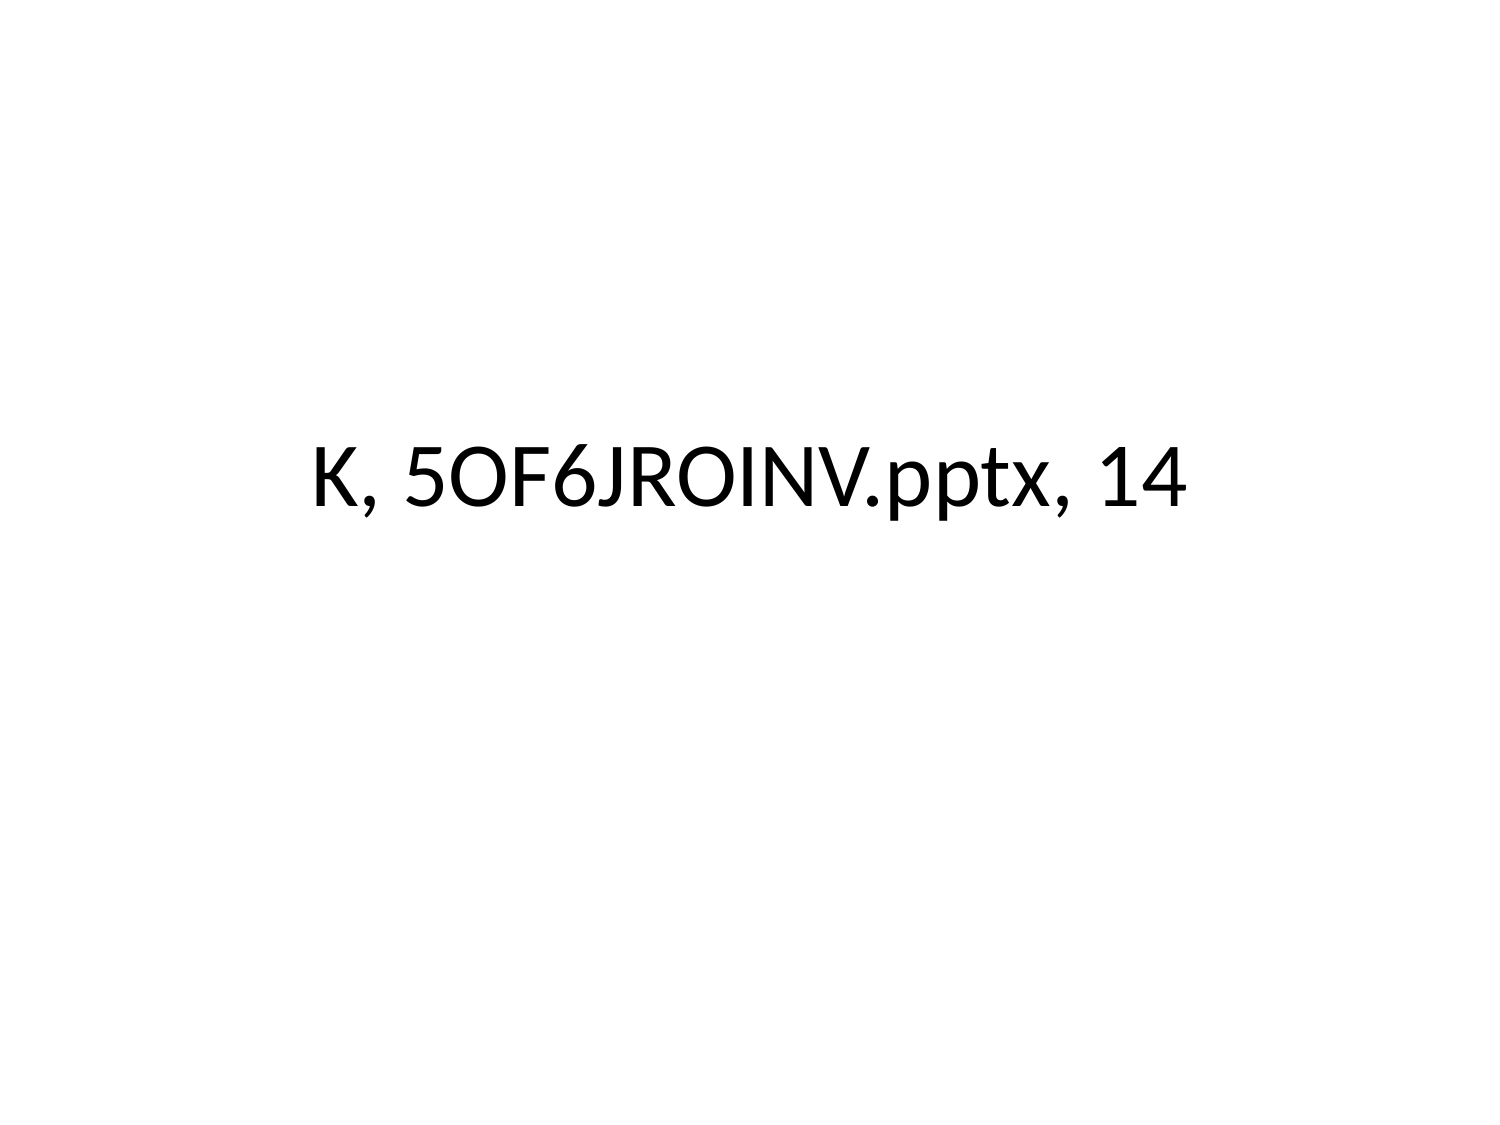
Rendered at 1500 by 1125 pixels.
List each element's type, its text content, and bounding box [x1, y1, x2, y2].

title K, 5OF6JROINV.pptx, 14 [112, 349, 1388, 591]
